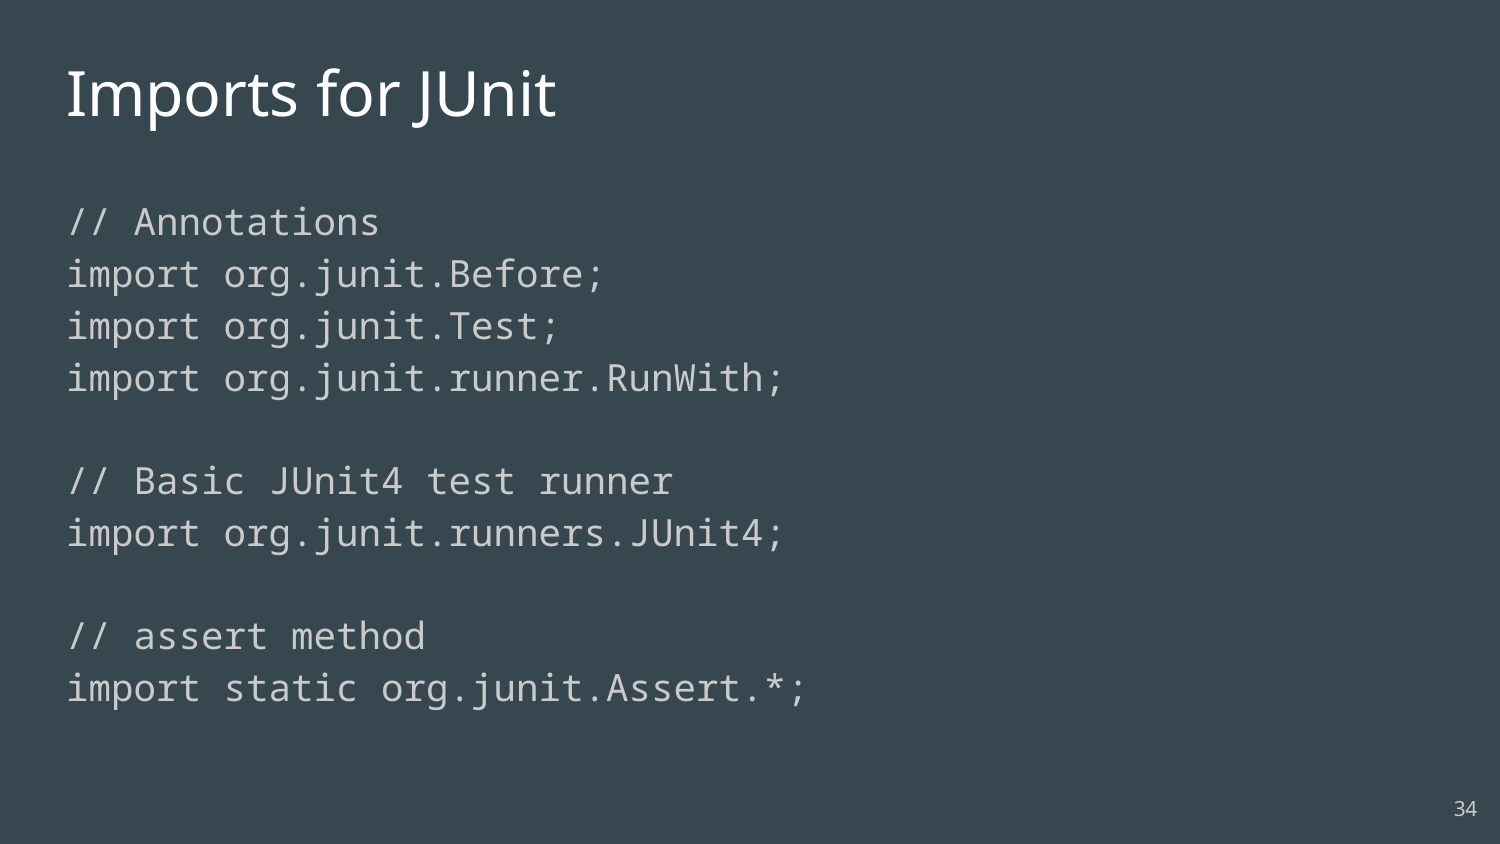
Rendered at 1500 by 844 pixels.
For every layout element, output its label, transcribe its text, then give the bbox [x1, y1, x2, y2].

slide_number 34 [1402, 777, 1493, 842]
list // Annotations import org.junit.Before; import org.junit.Test; import org.junit.runner.RunWith; // Basic JUnit4 test runner import org.junit.runners.JUnit4; // assert method import static org.junit.Assert.*; [51, 176, 1449, 737]
title Imports for JUnit [51, 28, 1449, 122]
